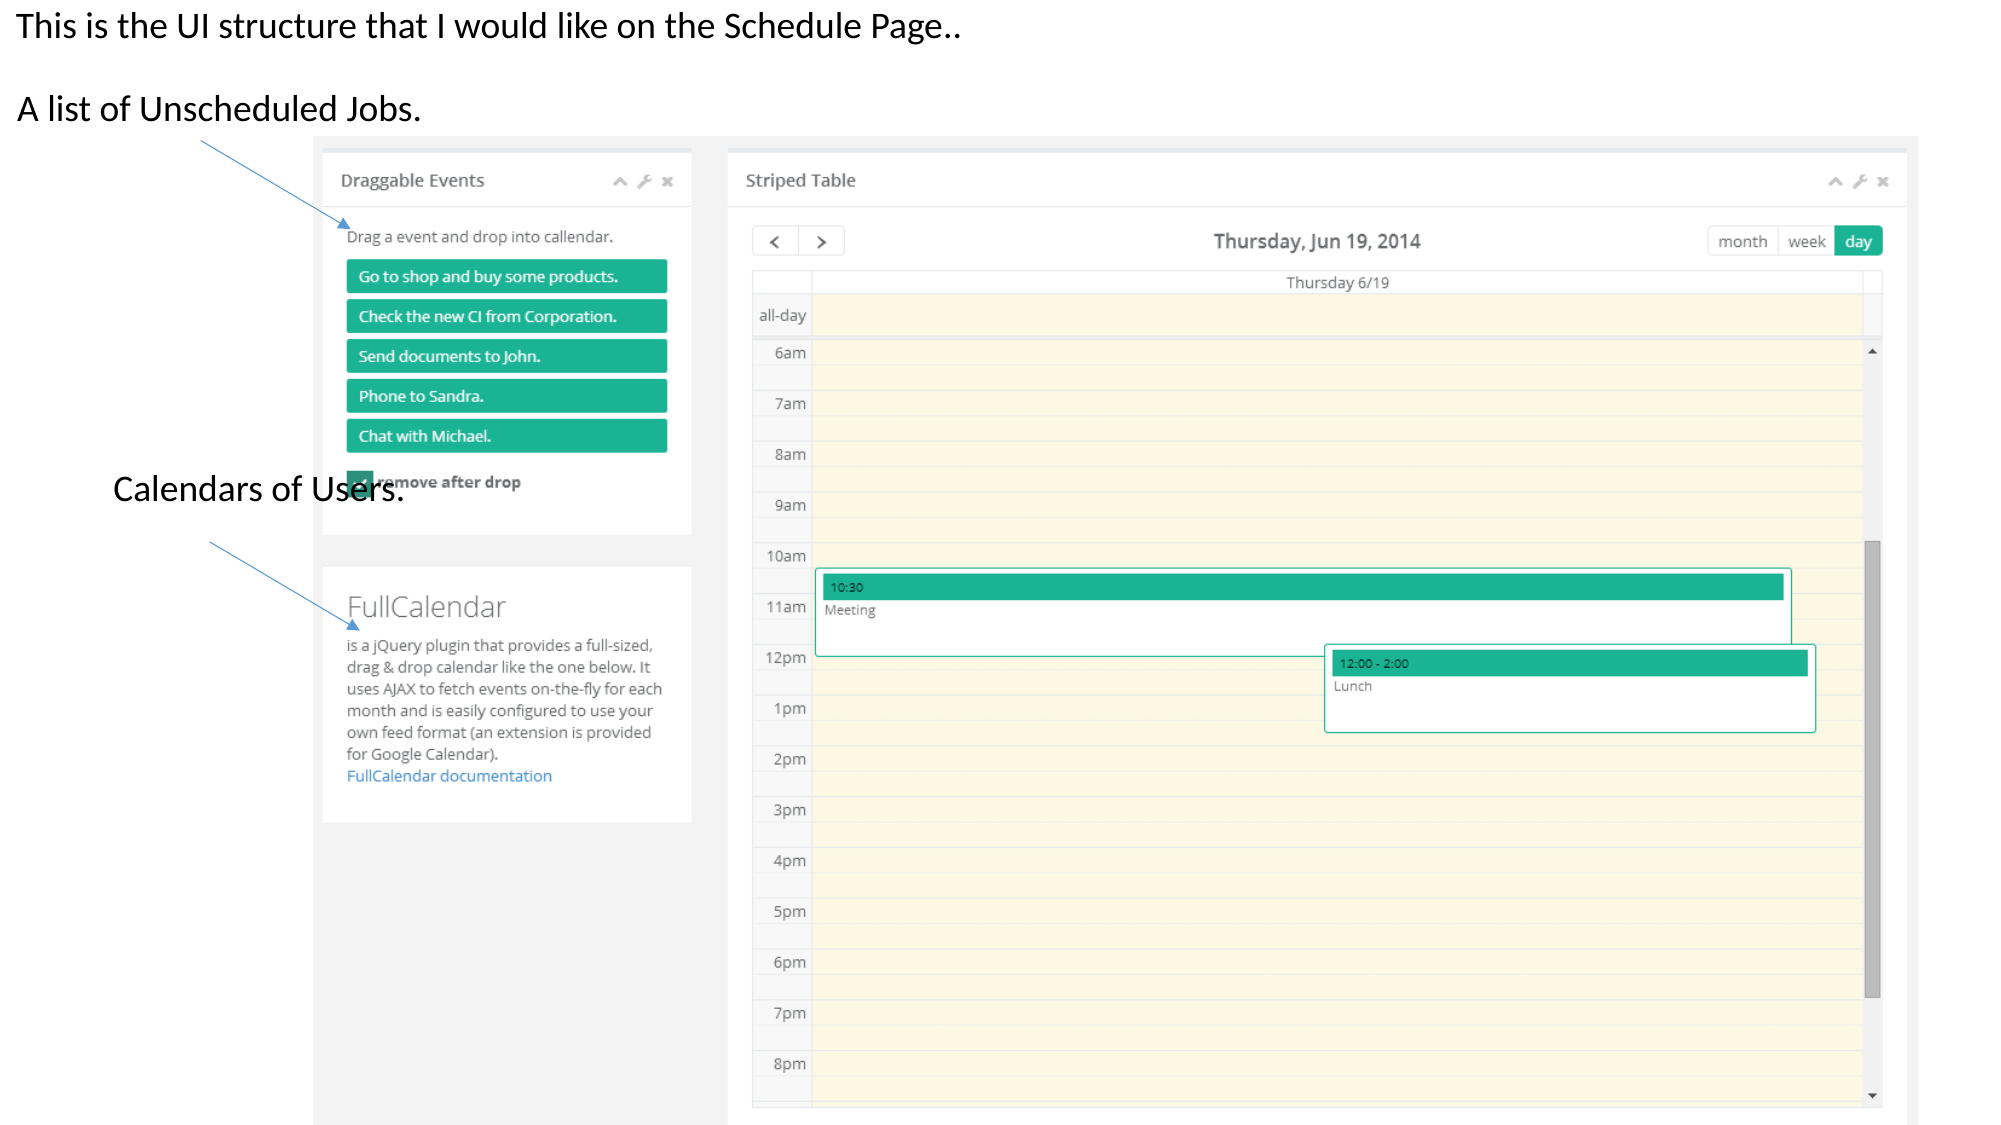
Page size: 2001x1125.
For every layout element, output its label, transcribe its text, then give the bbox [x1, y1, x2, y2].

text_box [200, 140, 351, 230]
text_box A list of Unscheduled Jobs. [2, 77, 438, 137]
picture [313, 136, 1918, 1125]
text_box This is the UI structure that I would like on the Schedule Page.. [1, 0, 987, 54]
text_box Calendars of Users. [98, 456, 313, 517]
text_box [209, 541, 360, 631]
